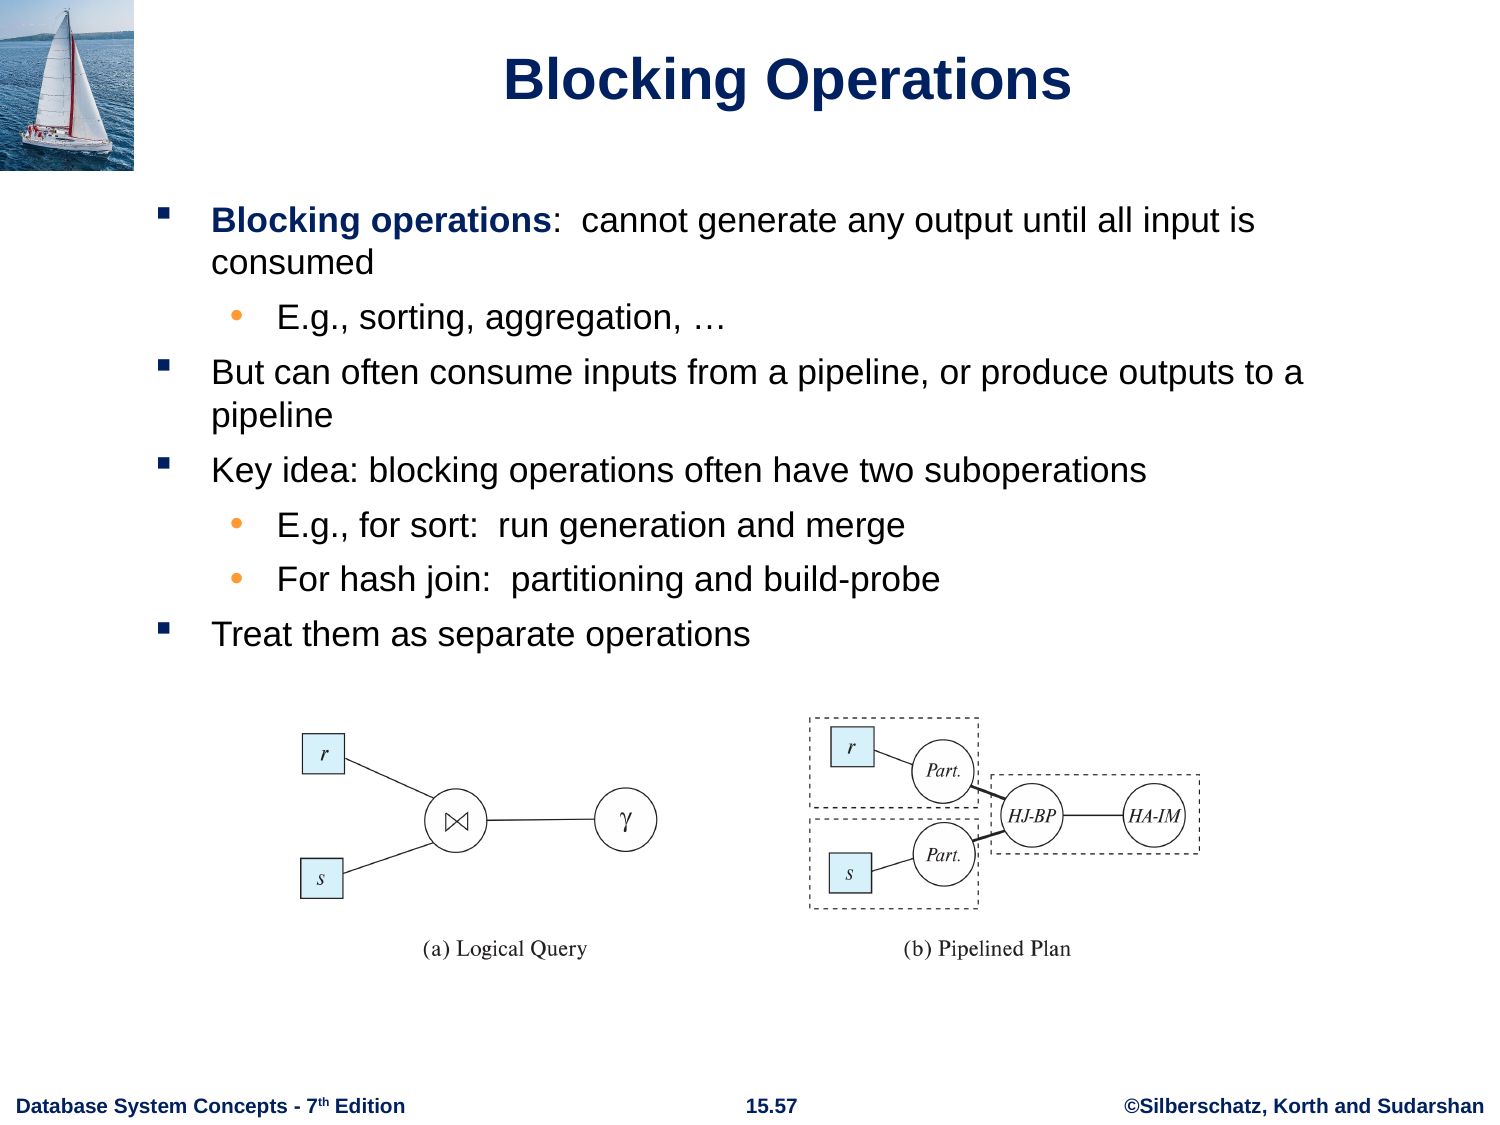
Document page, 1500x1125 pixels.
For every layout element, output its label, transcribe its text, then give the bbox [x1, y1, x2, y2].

picture [300, 717, 1200, 963]
picture [0, 0, 134, 171]
title Blocking Operations [125, 18, 1452, 120]
list Blocking operations: cannot generate any output until all input is consumed E.g., sorting, aggregation, … But can often consume inputs from a pipeline, or produce outputs to a pipeline Key idea: blocking operations often have two suboperations E.g., for sort: run generation and merge For hash join: partitioning and build-probe Treat them as separate operations [139, 189, 1365, 673]
